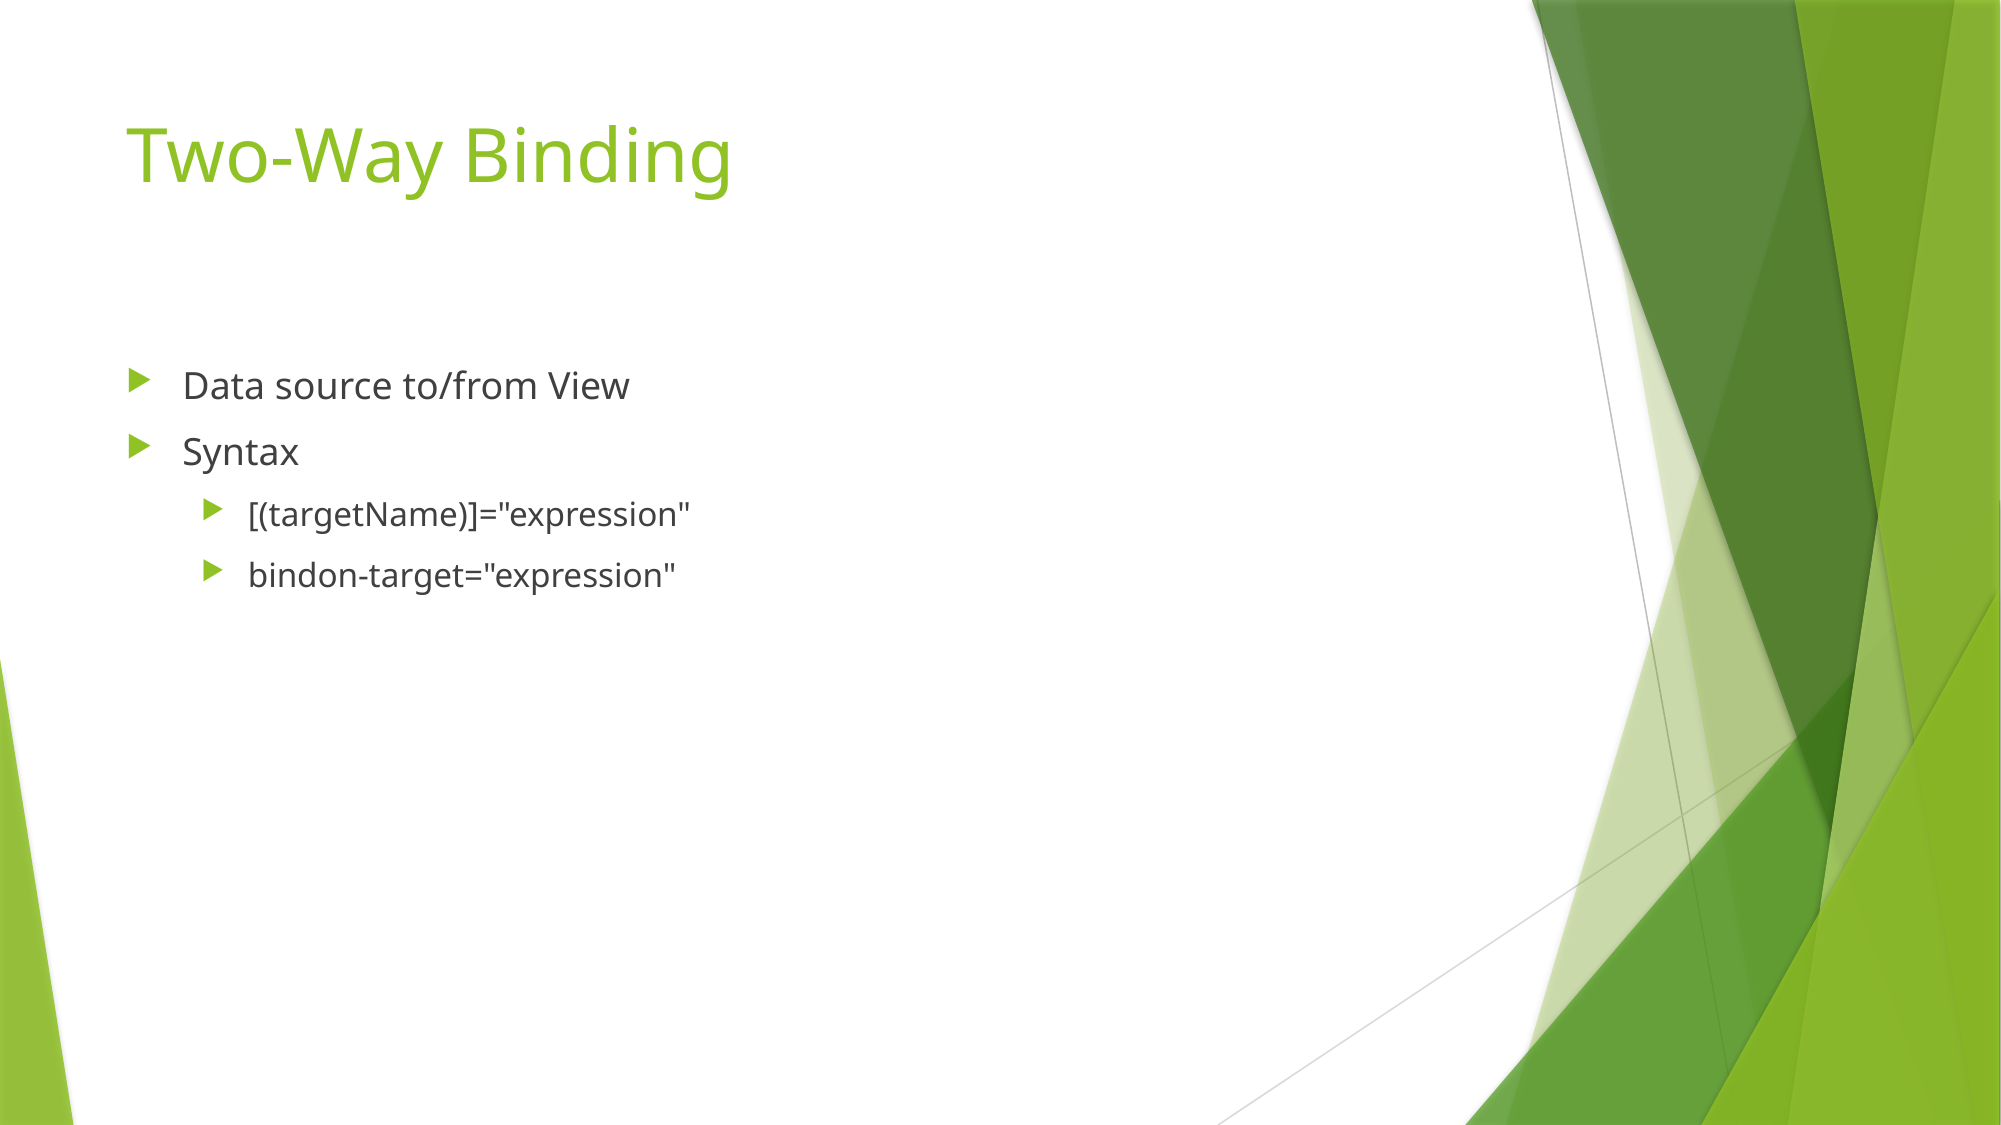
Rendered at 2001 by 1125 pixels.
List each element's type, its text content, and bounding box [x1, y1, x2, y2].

title Two-Way Binding [111, 99, 1522, 317]
list Data source to/from View Syntax [(targetName)]="expression" bindon-target="expression" [111, 354, 1522, 992]
